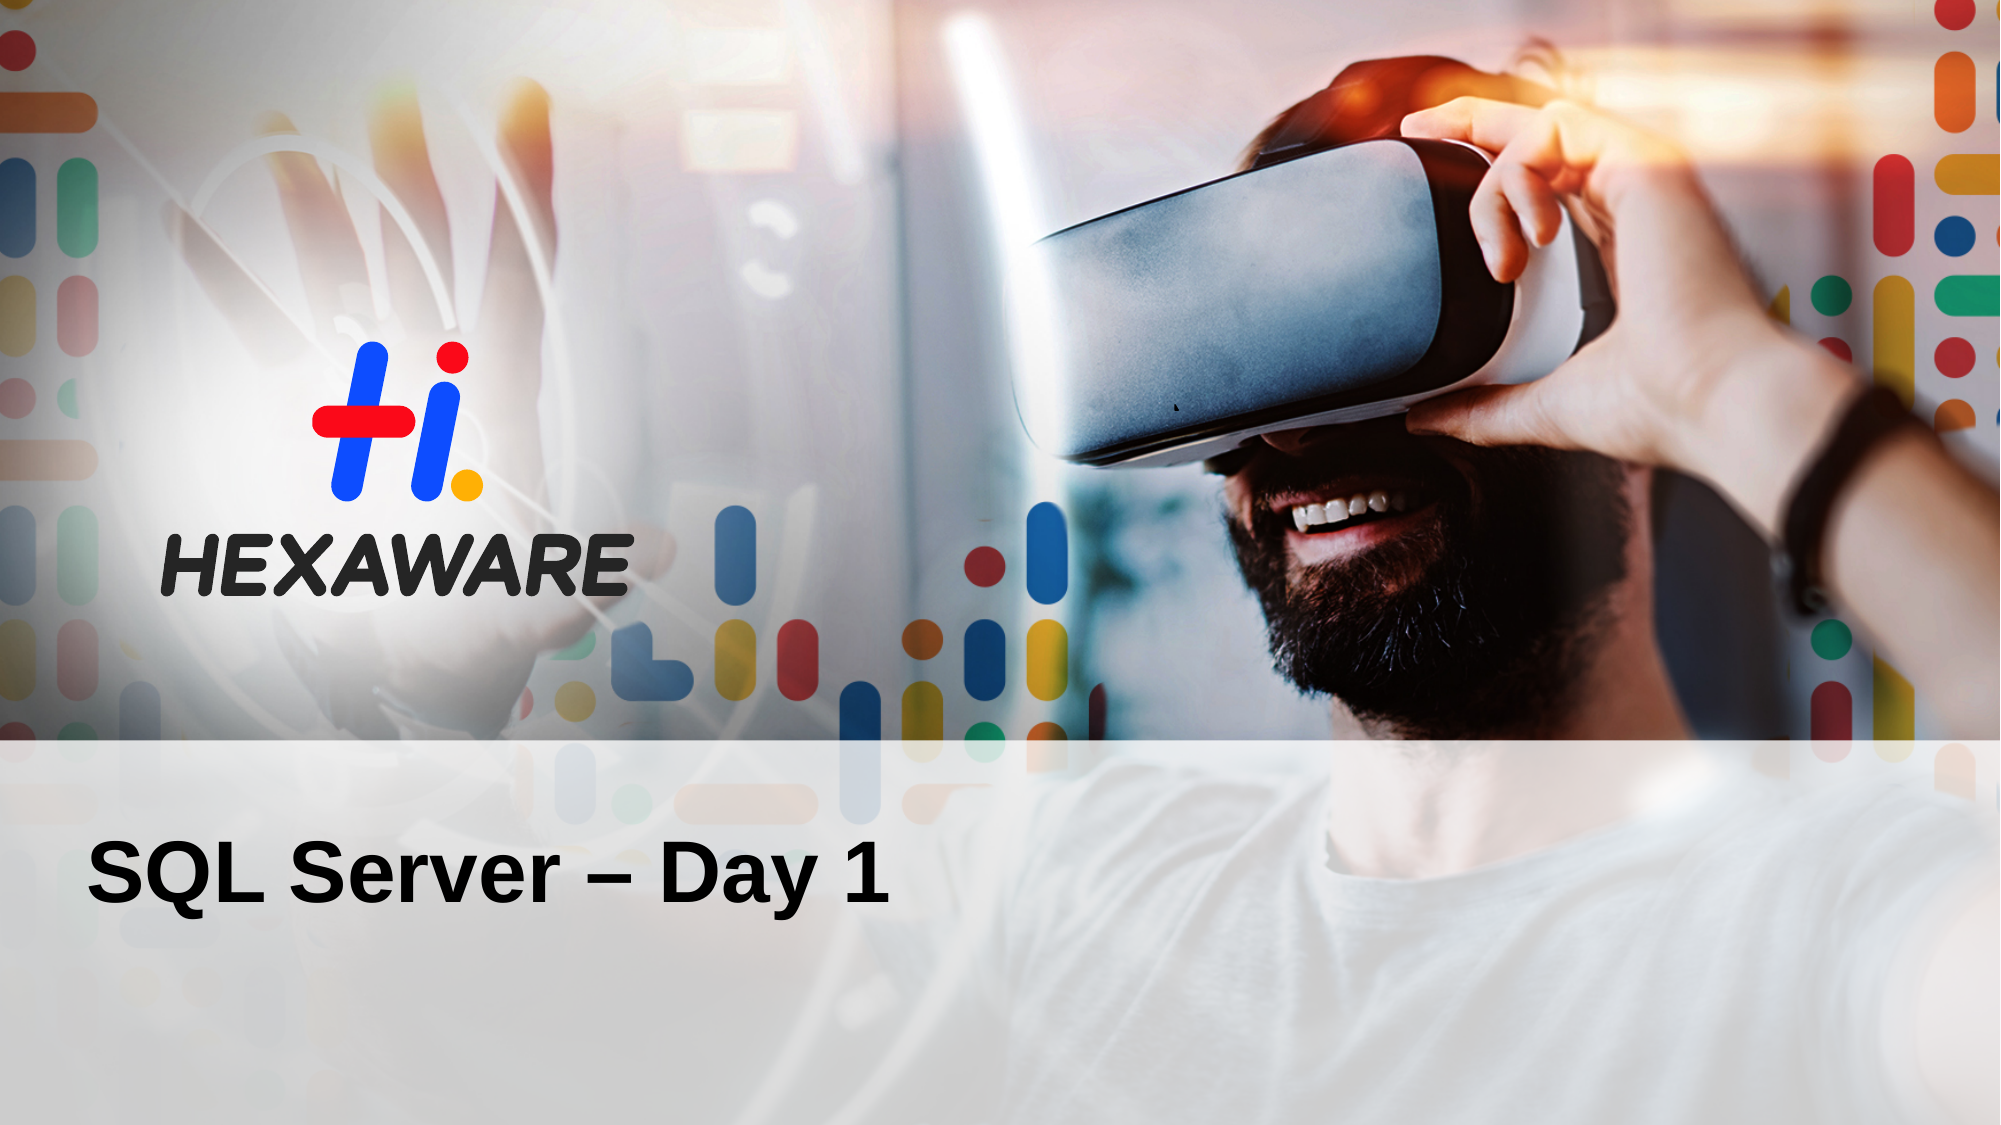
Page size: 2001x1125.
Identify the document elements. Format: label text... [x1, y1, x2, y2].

title SQL Server – Day 1 [75, 773, 1423, 962]
picture [0, 0, 2001, 1125]
